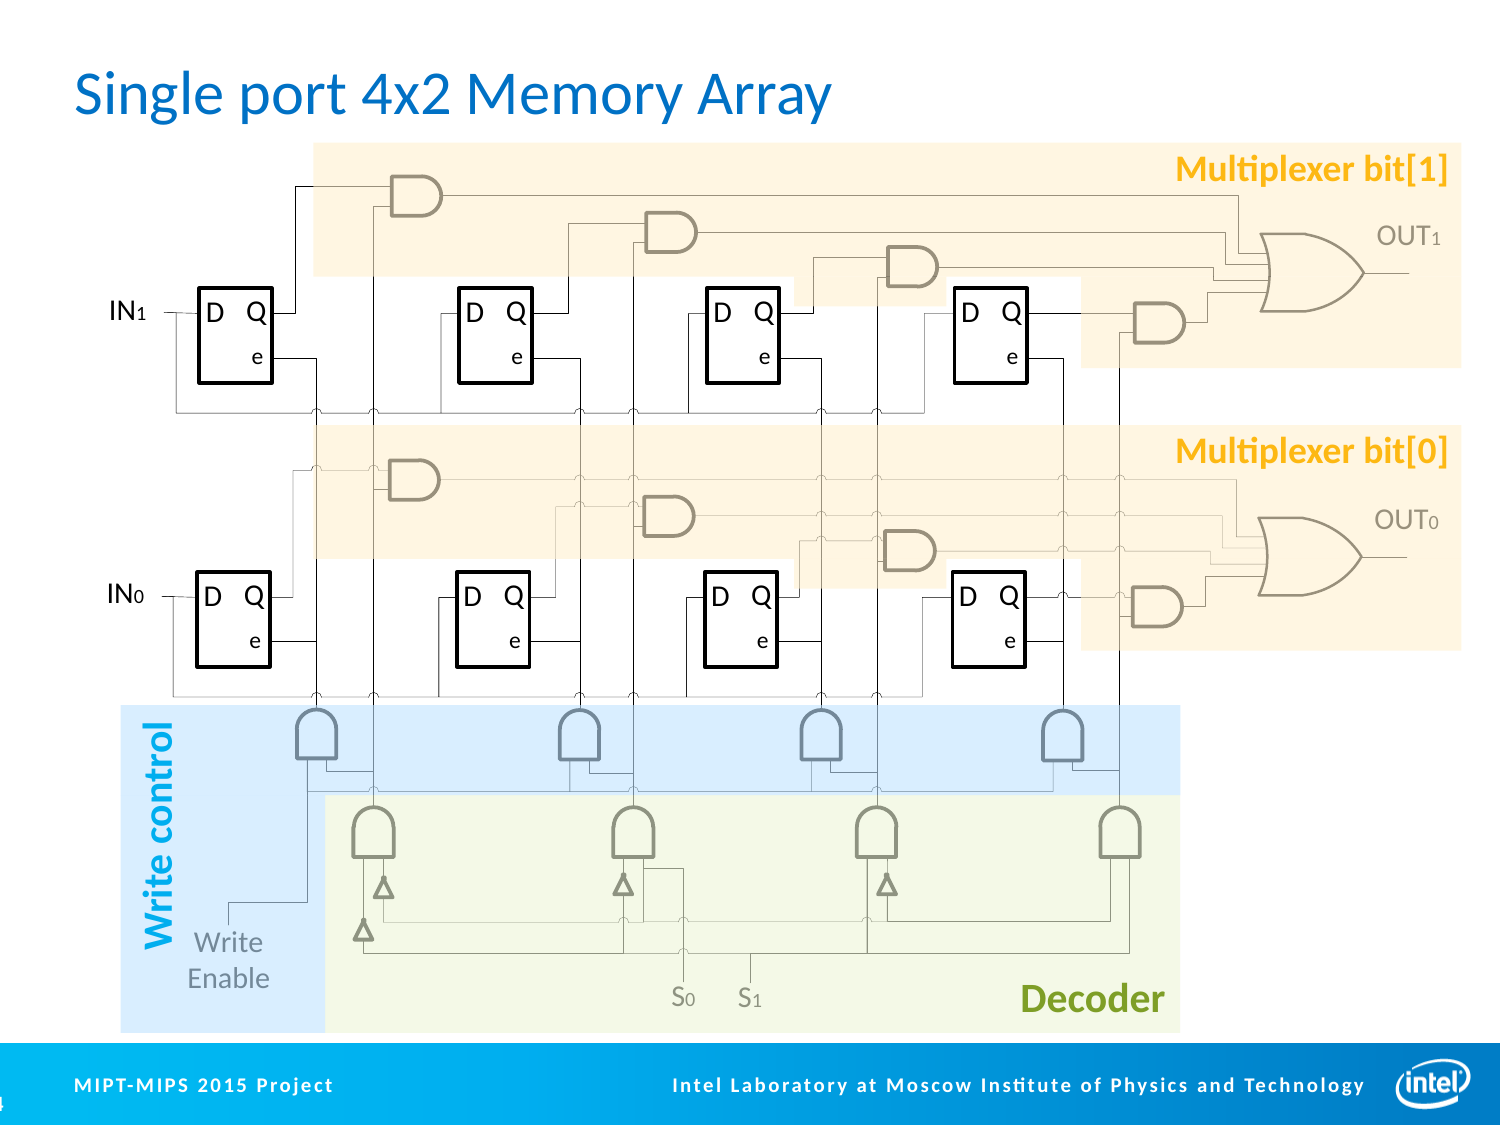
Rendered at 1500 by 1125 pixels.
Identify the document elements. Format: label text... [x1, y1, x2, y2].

picture [1245, 1081, 1252, 1125]
title Single port 4x2 Memory Array [74, 27, 1425, 174]
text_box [313, 136, 1465, 369]
picture [1307, 1043, 1314, 1084]
picture [1245, 1043, 1252, 1078]
picture [1307, 1090, 1314, 1125]
picture [1324, 1043, 1500, 1125]
picture [104, 172, 1444, 1019]
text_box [120, 704, 1181, 1034]
picture [1289, 1043, 1296, 1125]
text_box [313, 418, 1465, 651]
